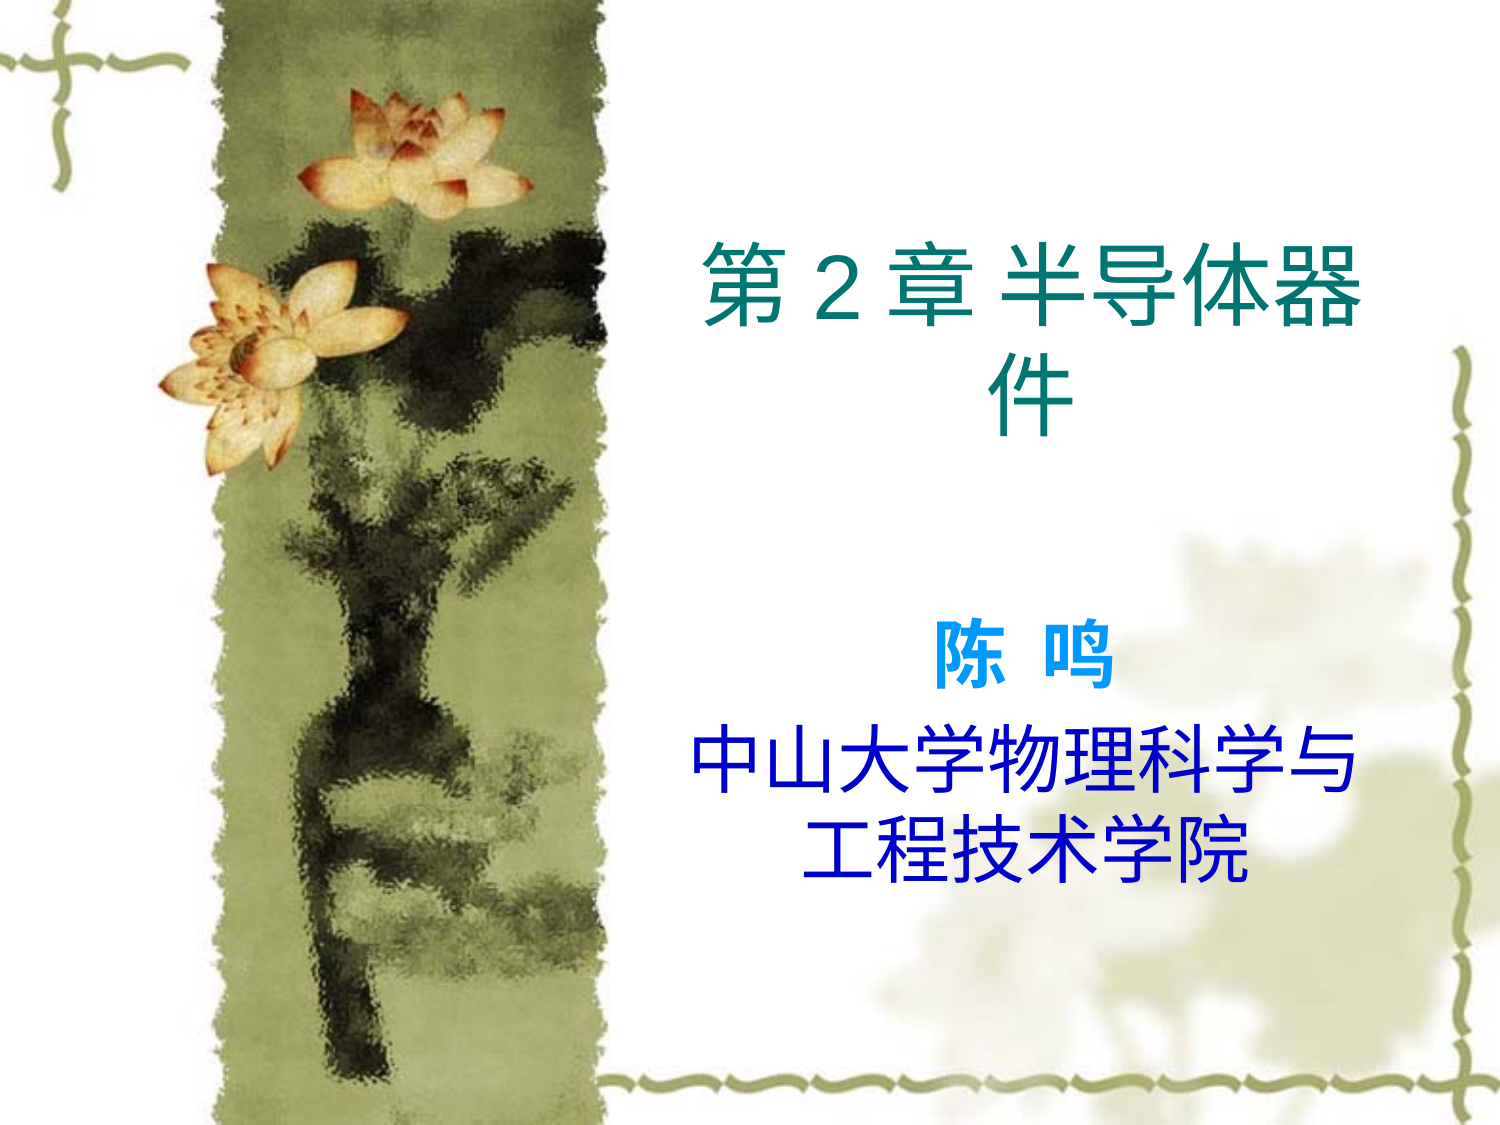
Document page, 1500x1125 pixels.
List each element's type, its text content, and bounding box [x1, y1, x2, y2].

picture [0, 0, 1500, 1125]
title 第2章 半导体器件 [649, 174, 1413, 501]
subtitle 陈 鸣 中山大学物理科学与工程技术学院 [649, 599, 1401, 876]
